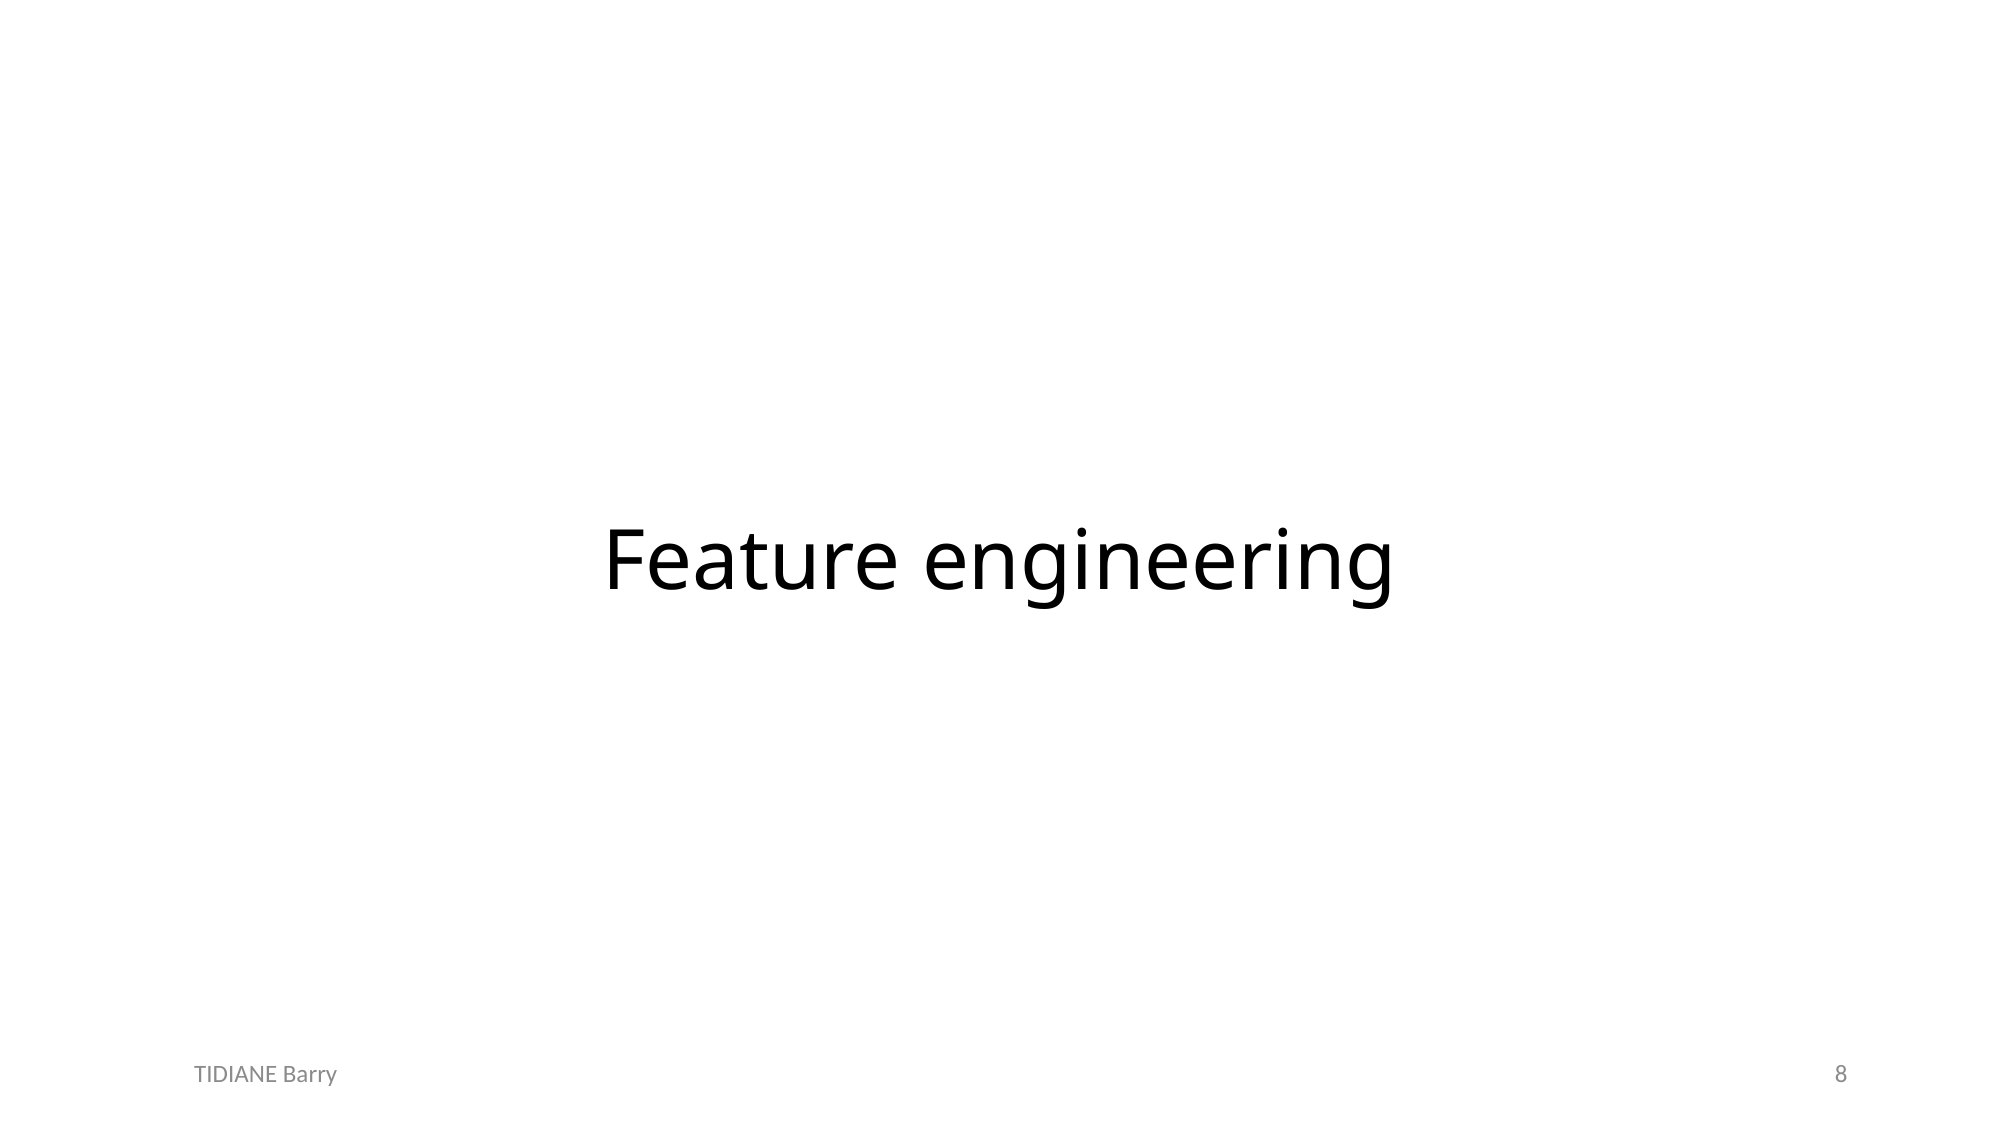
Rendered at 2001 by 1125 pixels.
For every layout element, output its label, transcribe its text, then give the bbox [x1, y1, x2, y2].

title Feature engineering [137, 453, 1863, 672]
footer TIDIANE Barry [137, 1042, 395, 1103]
slide_number 8 [1412, 1042, 1863, 1103]
